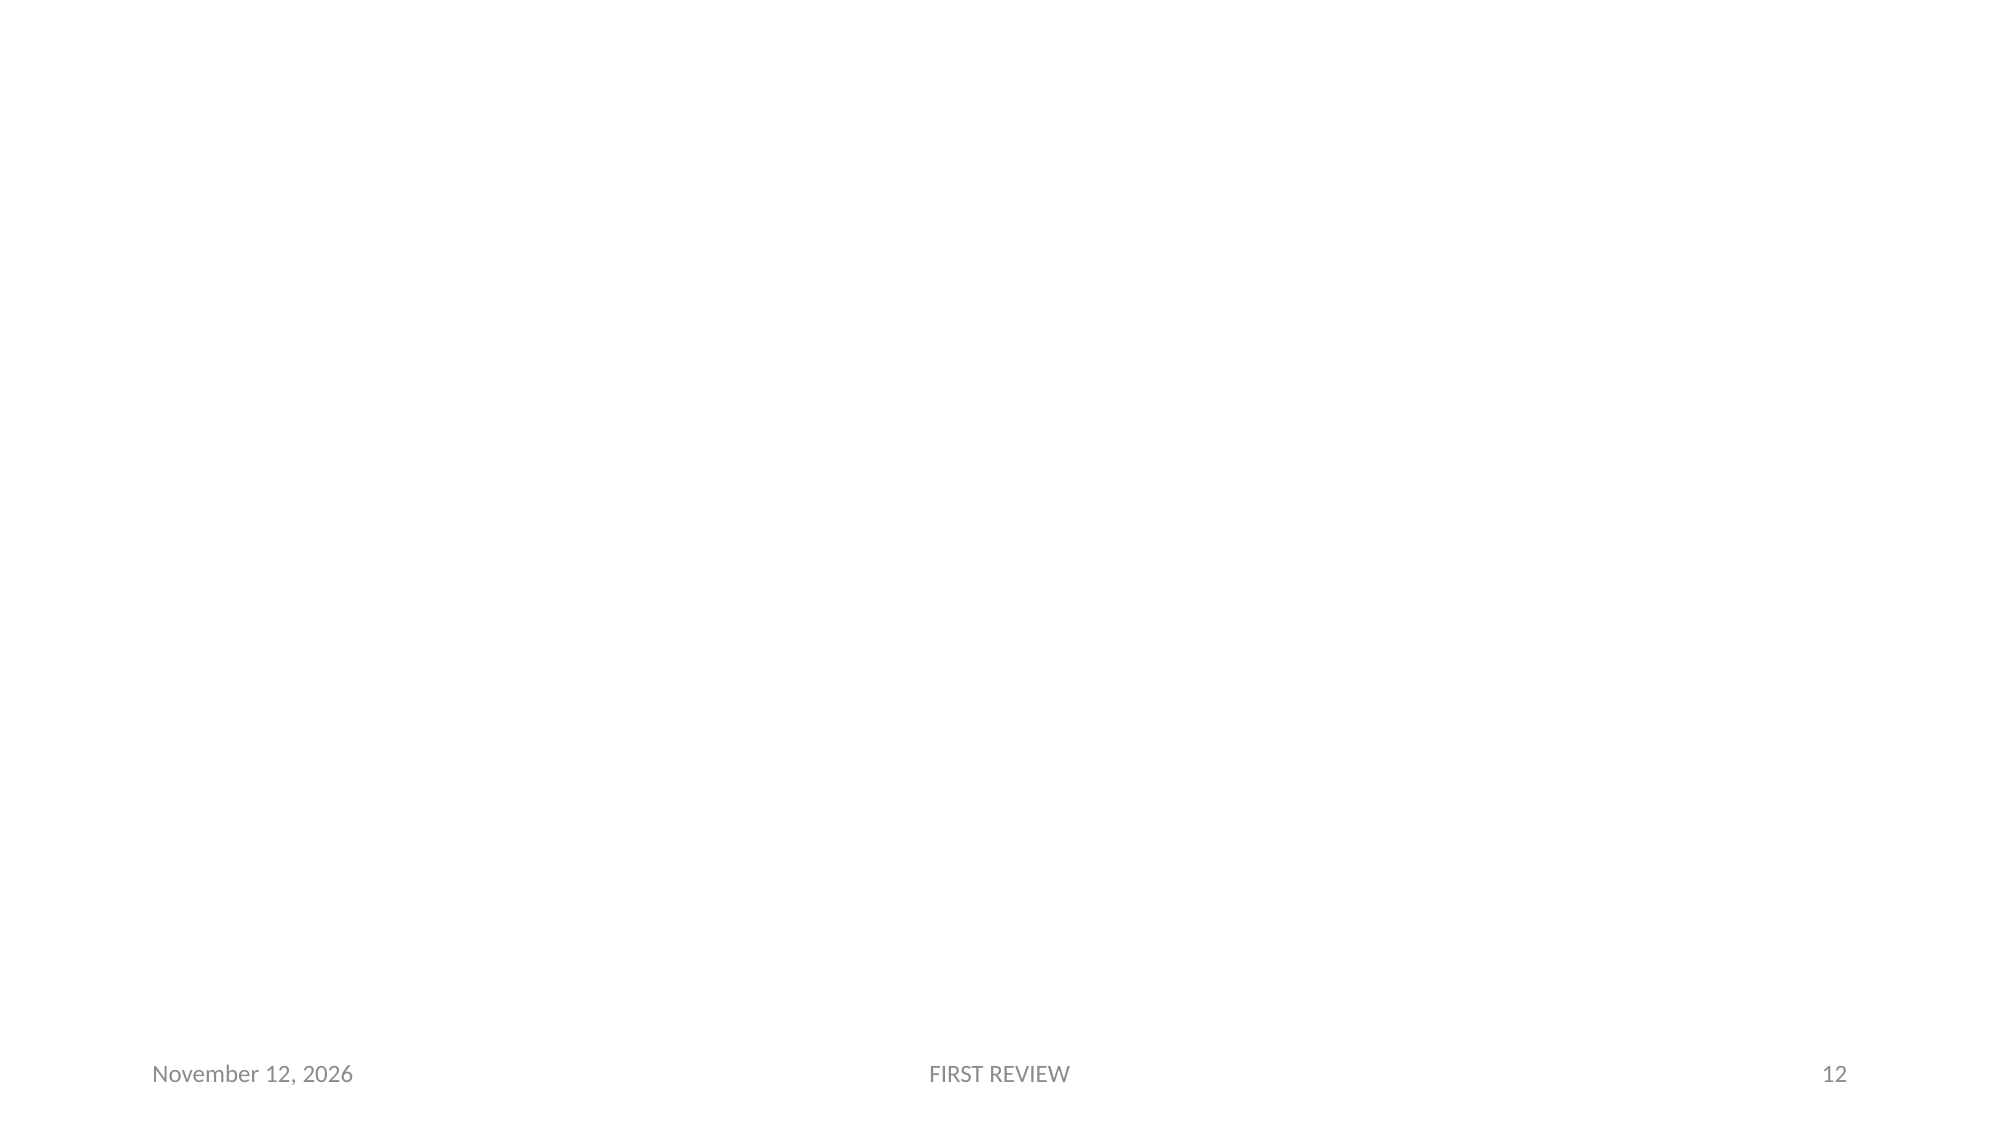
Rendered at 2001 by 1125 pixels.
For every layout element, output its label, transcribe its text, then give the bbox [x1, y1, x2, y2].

slide_number 12 [1412, 1042, 1863, 1103]
footer FIRST REVIEW [662, 1042, 1338, 1103]
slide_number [137, 1042, 588, 1103]
